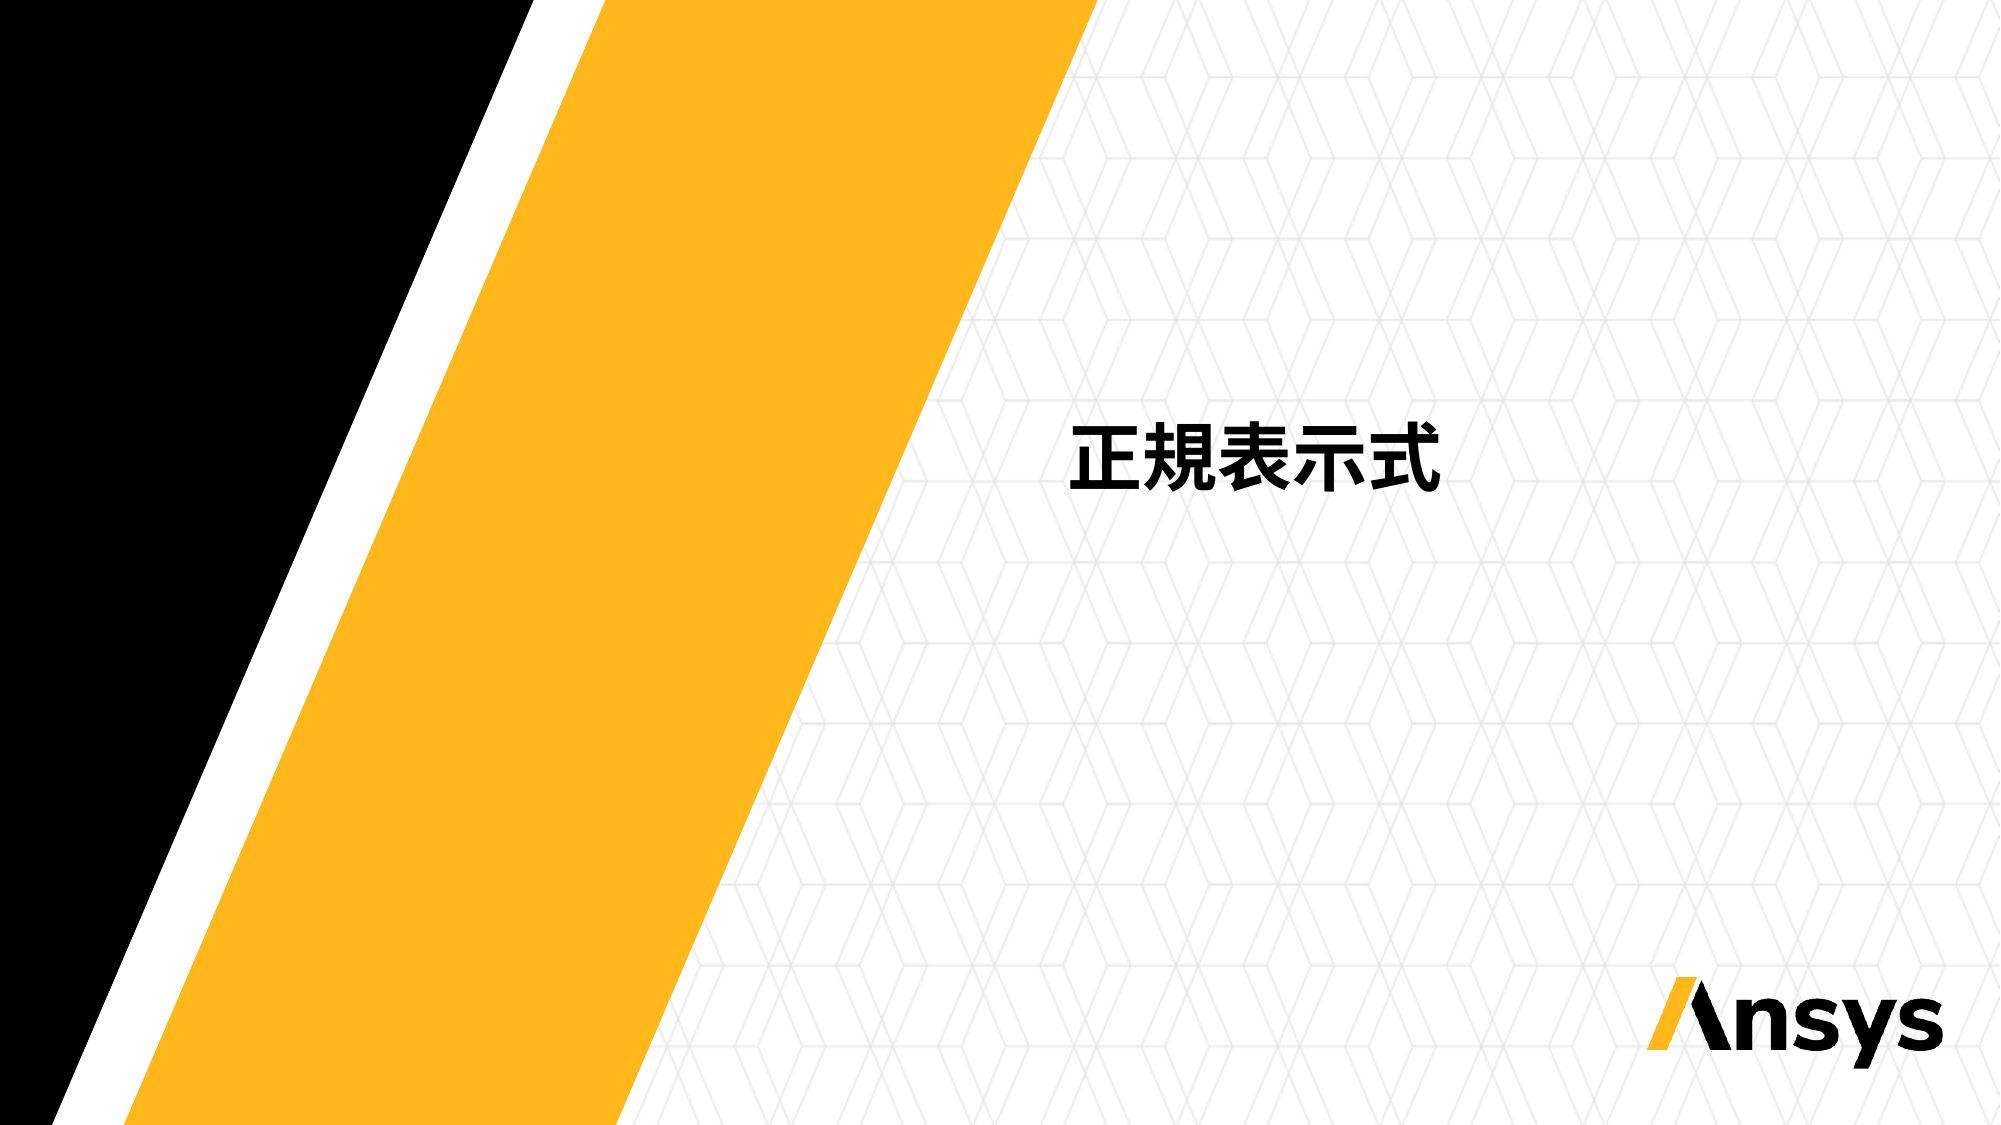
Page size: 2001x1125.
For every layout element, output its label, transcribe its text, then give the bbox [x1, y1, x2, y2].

picture [1646, 977, 1943, 1069]
list 正規表示式 [1052, 413, 1938, 652]
